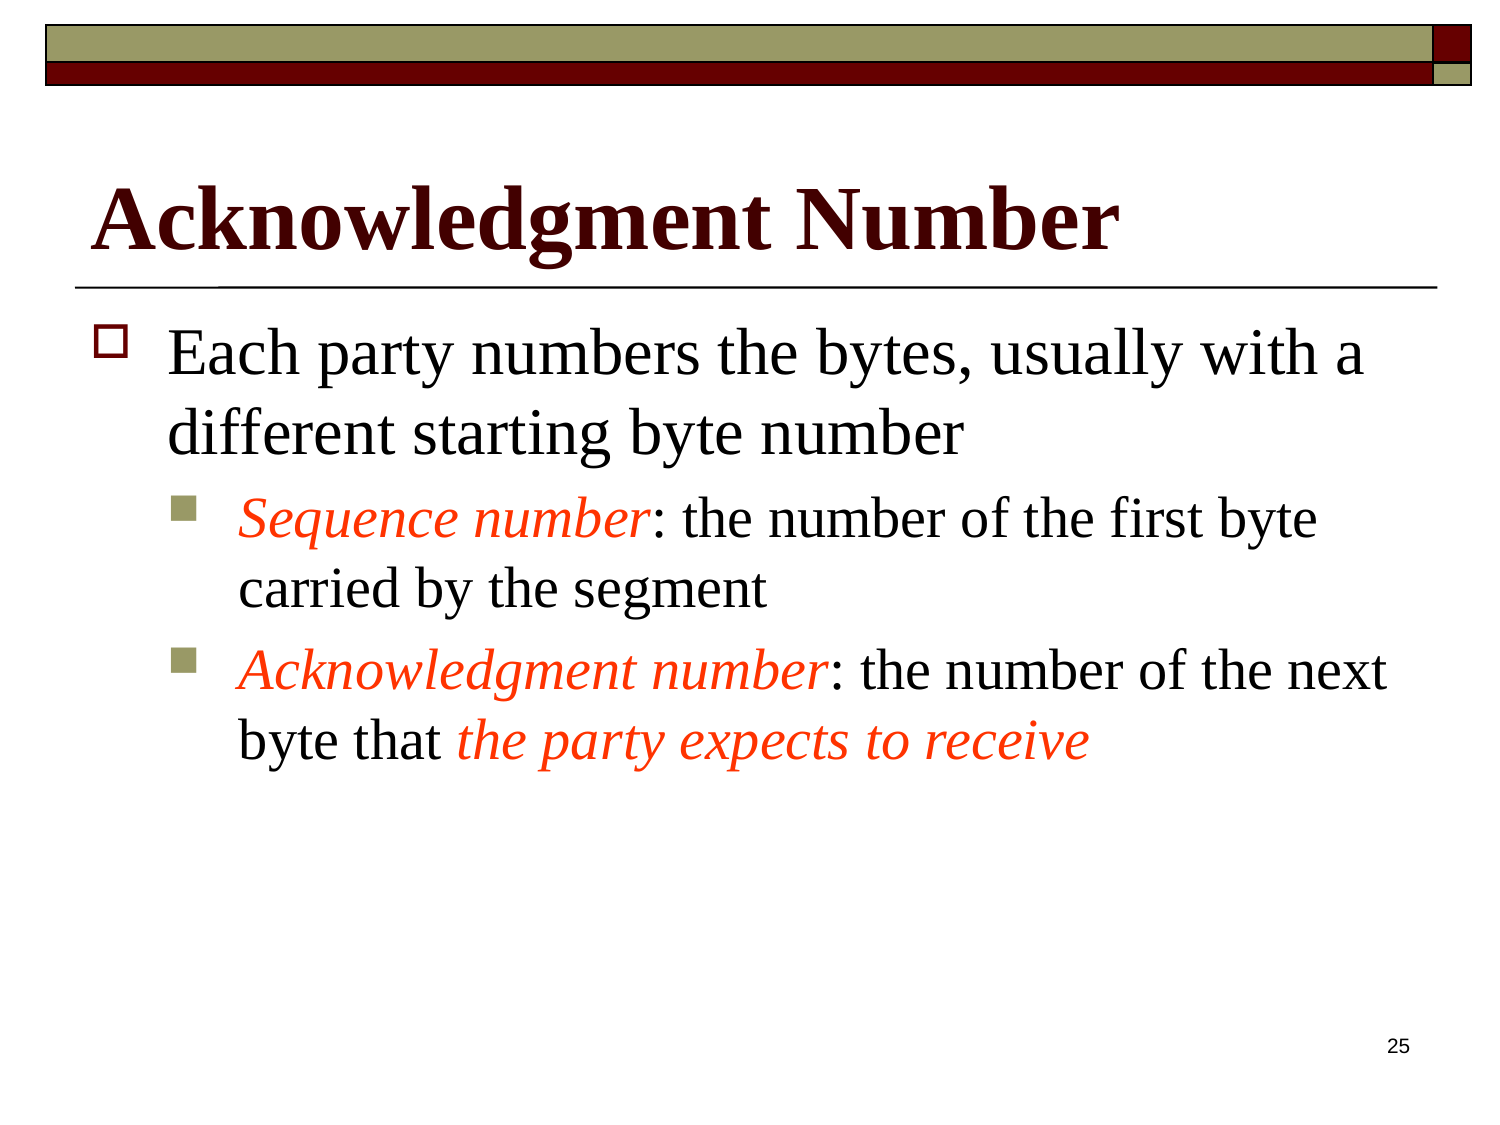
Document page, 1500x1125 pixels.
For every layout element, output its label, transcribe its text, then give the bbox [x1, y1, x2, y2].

slide_number 25 [1112, 1024, 1426, 1101]
list Each party numbers the bytes, usually with a different starting byte number Sequence number: the number of the first byte carried by the segment Acknowledgment number: the number of the next byte that the party expects to receive [74, 299, 1426, 1006]
title Acknowledgment Number [74, 87, 1426, 276]
